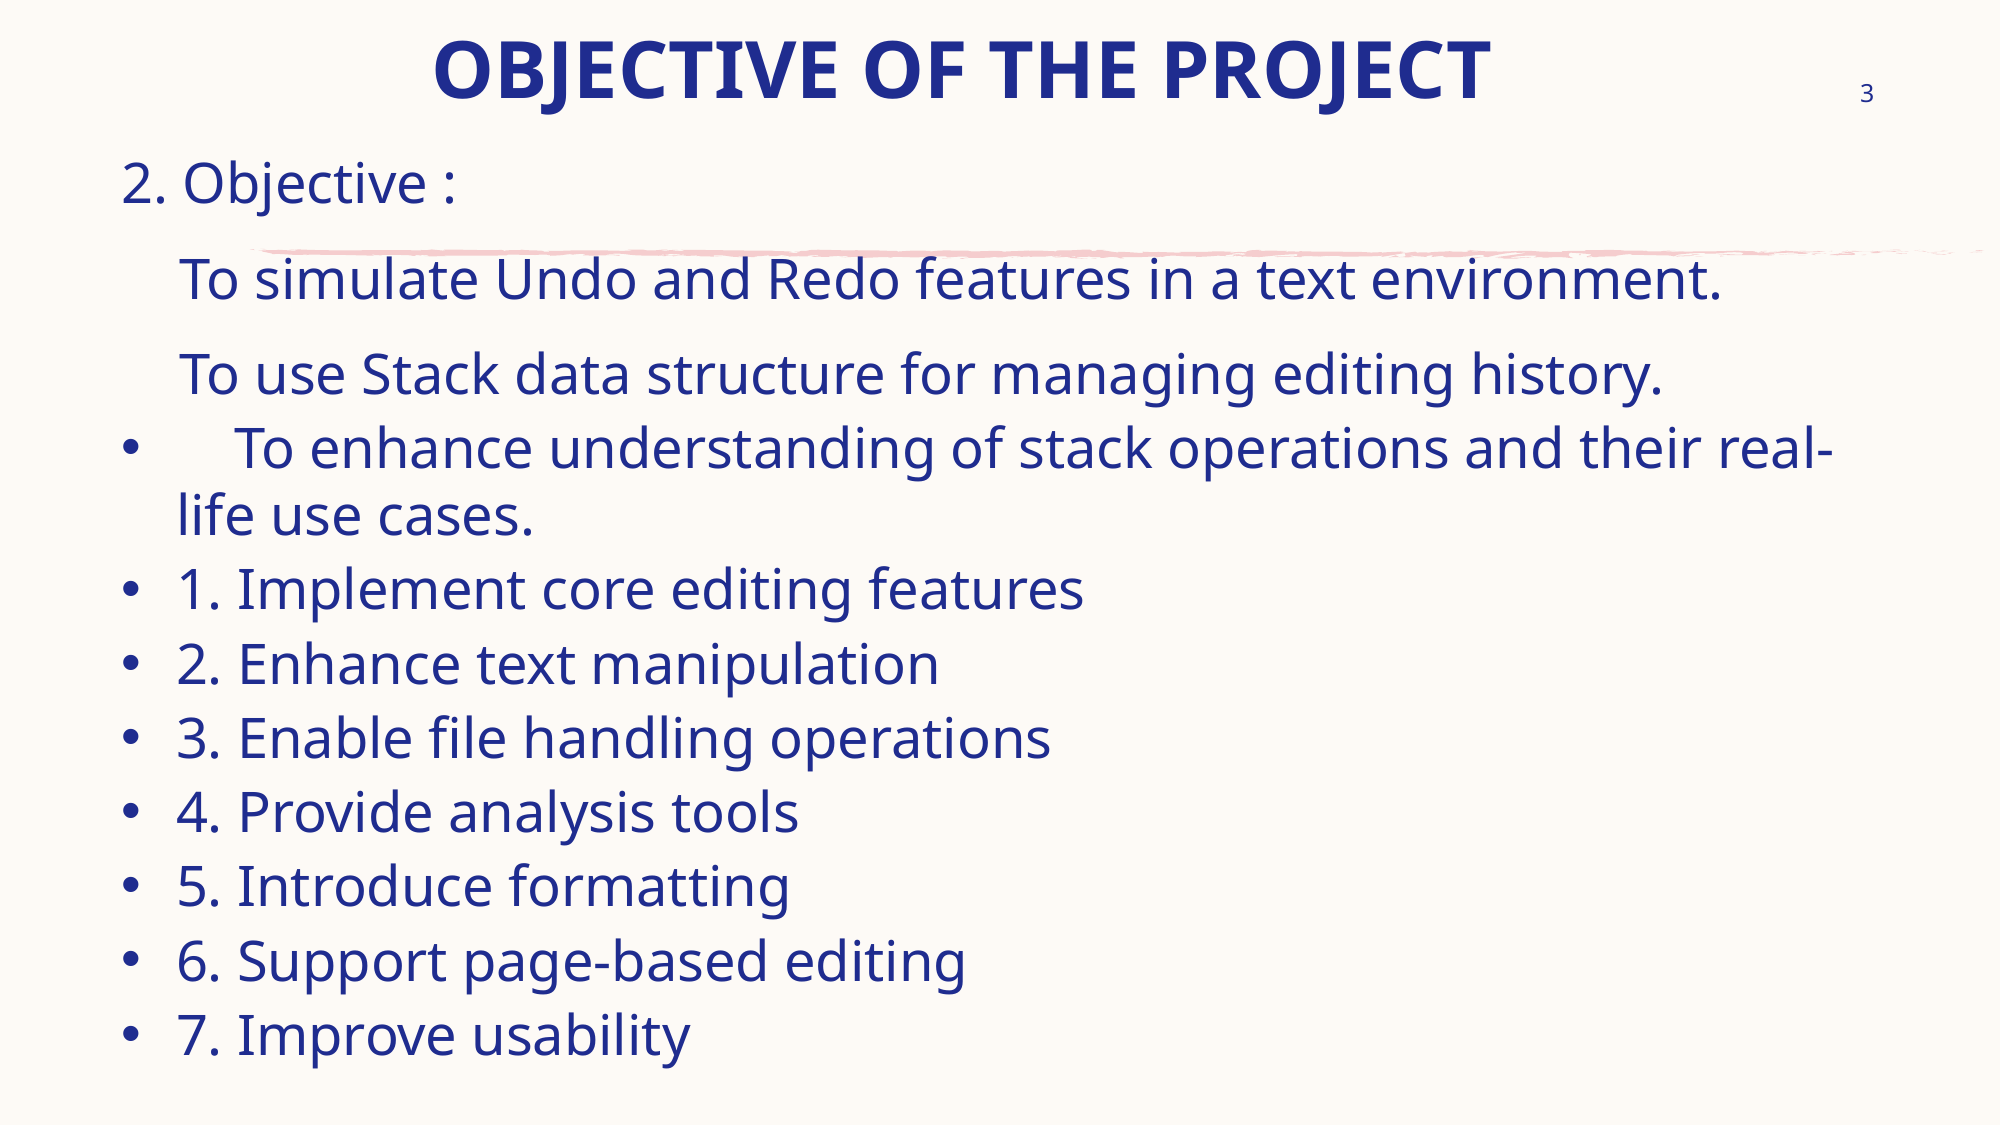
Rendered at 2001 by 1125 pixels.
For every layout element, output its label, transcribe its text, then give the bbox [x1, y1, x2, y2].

slide_number 3 [1712, 75, 1875, 116]
title Objective of the project [211, 0, 1713, 123]
list 2. Objective : To simulate Undo and Redo features in a text environment. To use Stack data structure for managing editing history. To enhance understanding of stack operations and their real-life use cases. 1. Implement core editing features 2. Enhance text manipulation 3. Enable file handling operations 4. Provide analysis tools 5. Introduce formatting 6. Support page-based editing 7. Improve usability [106, 140, 1857, 1076]
